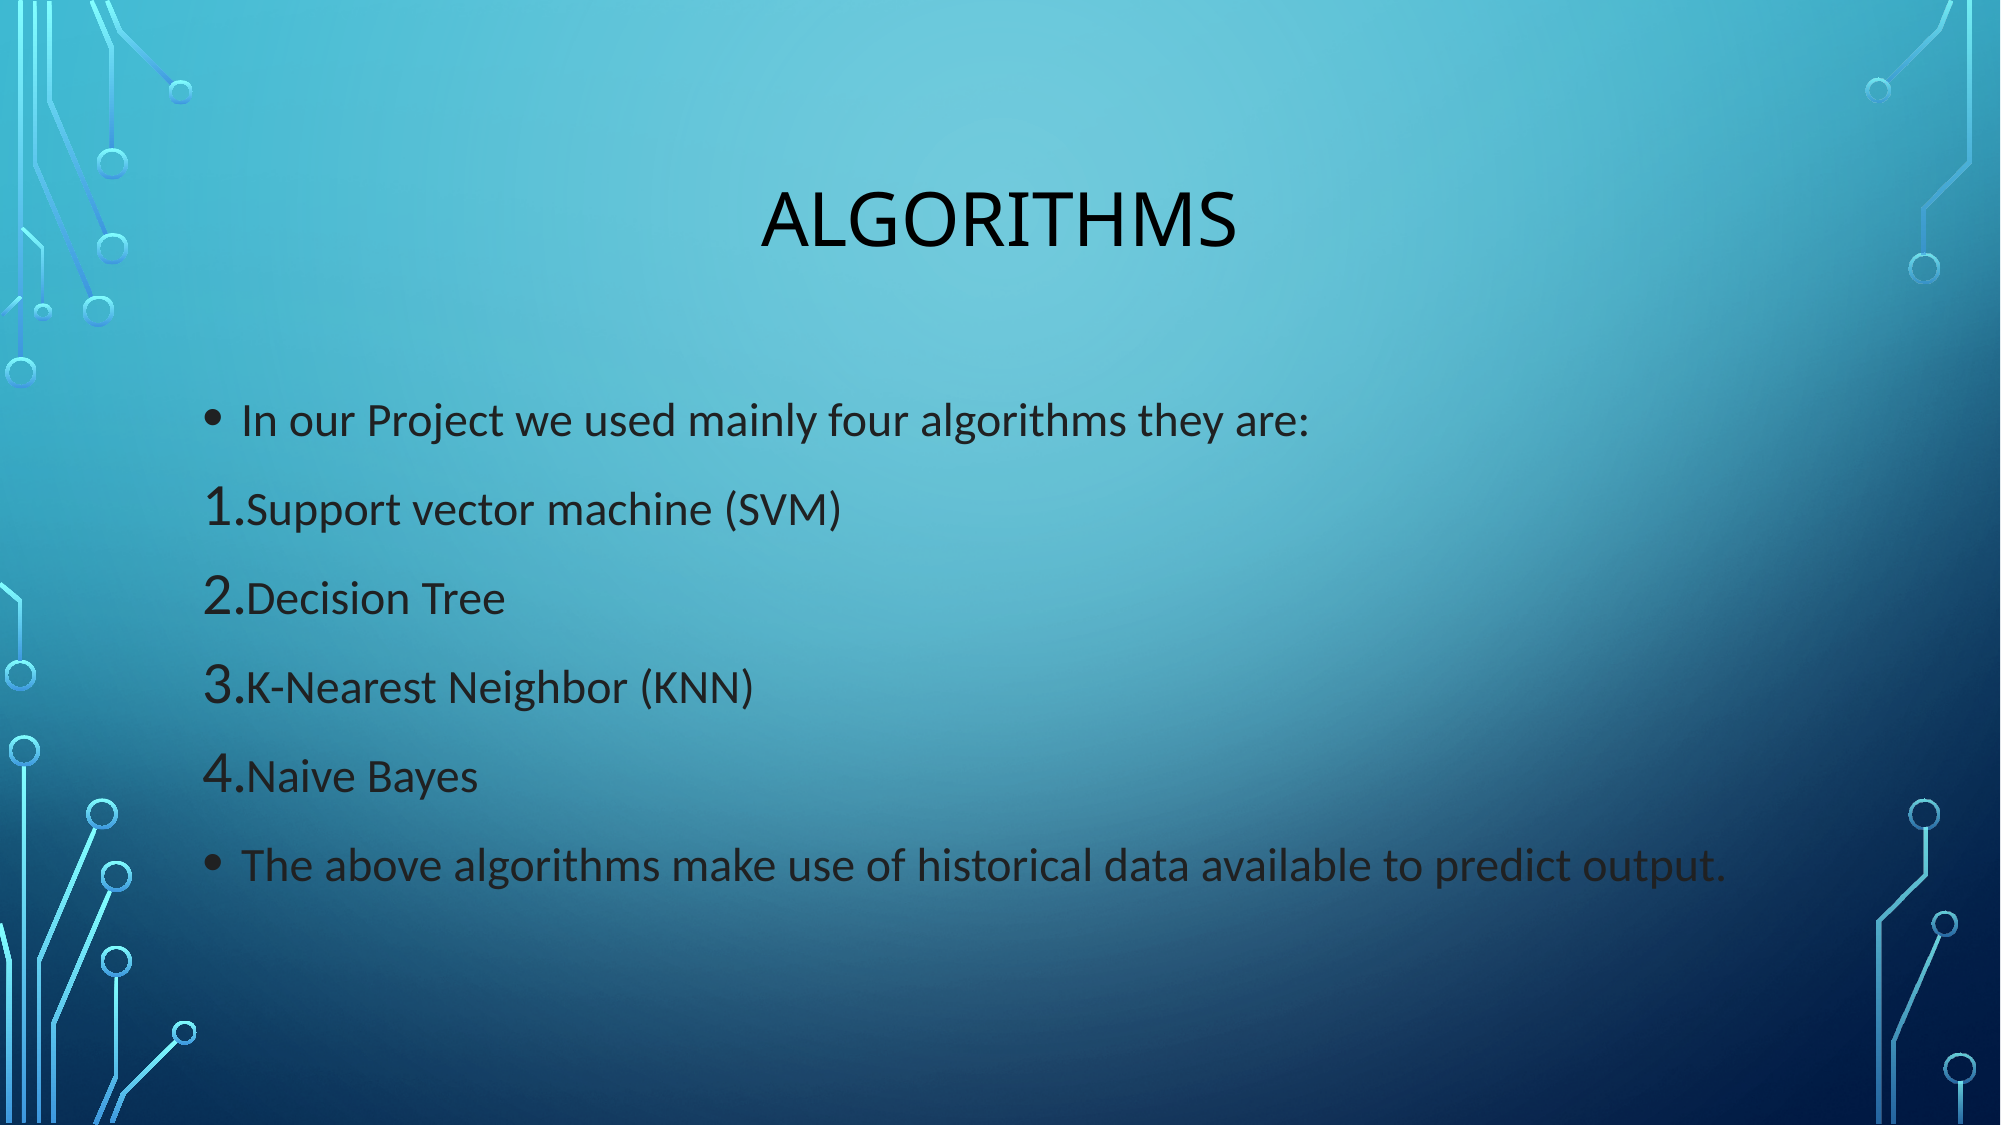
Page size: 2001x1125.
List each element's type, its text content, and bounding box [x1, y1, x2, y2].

list In our Project we used mainly four algorithms they are: Support vector machine (SVM) Decision Tree K-Nearest Neighbor (KNN) Naive Bayes The above algorithms make use of historical data available to predict output. [187, 369, 1813, 950]
title ALGORITHMS [187, 101, 1813, 344]
